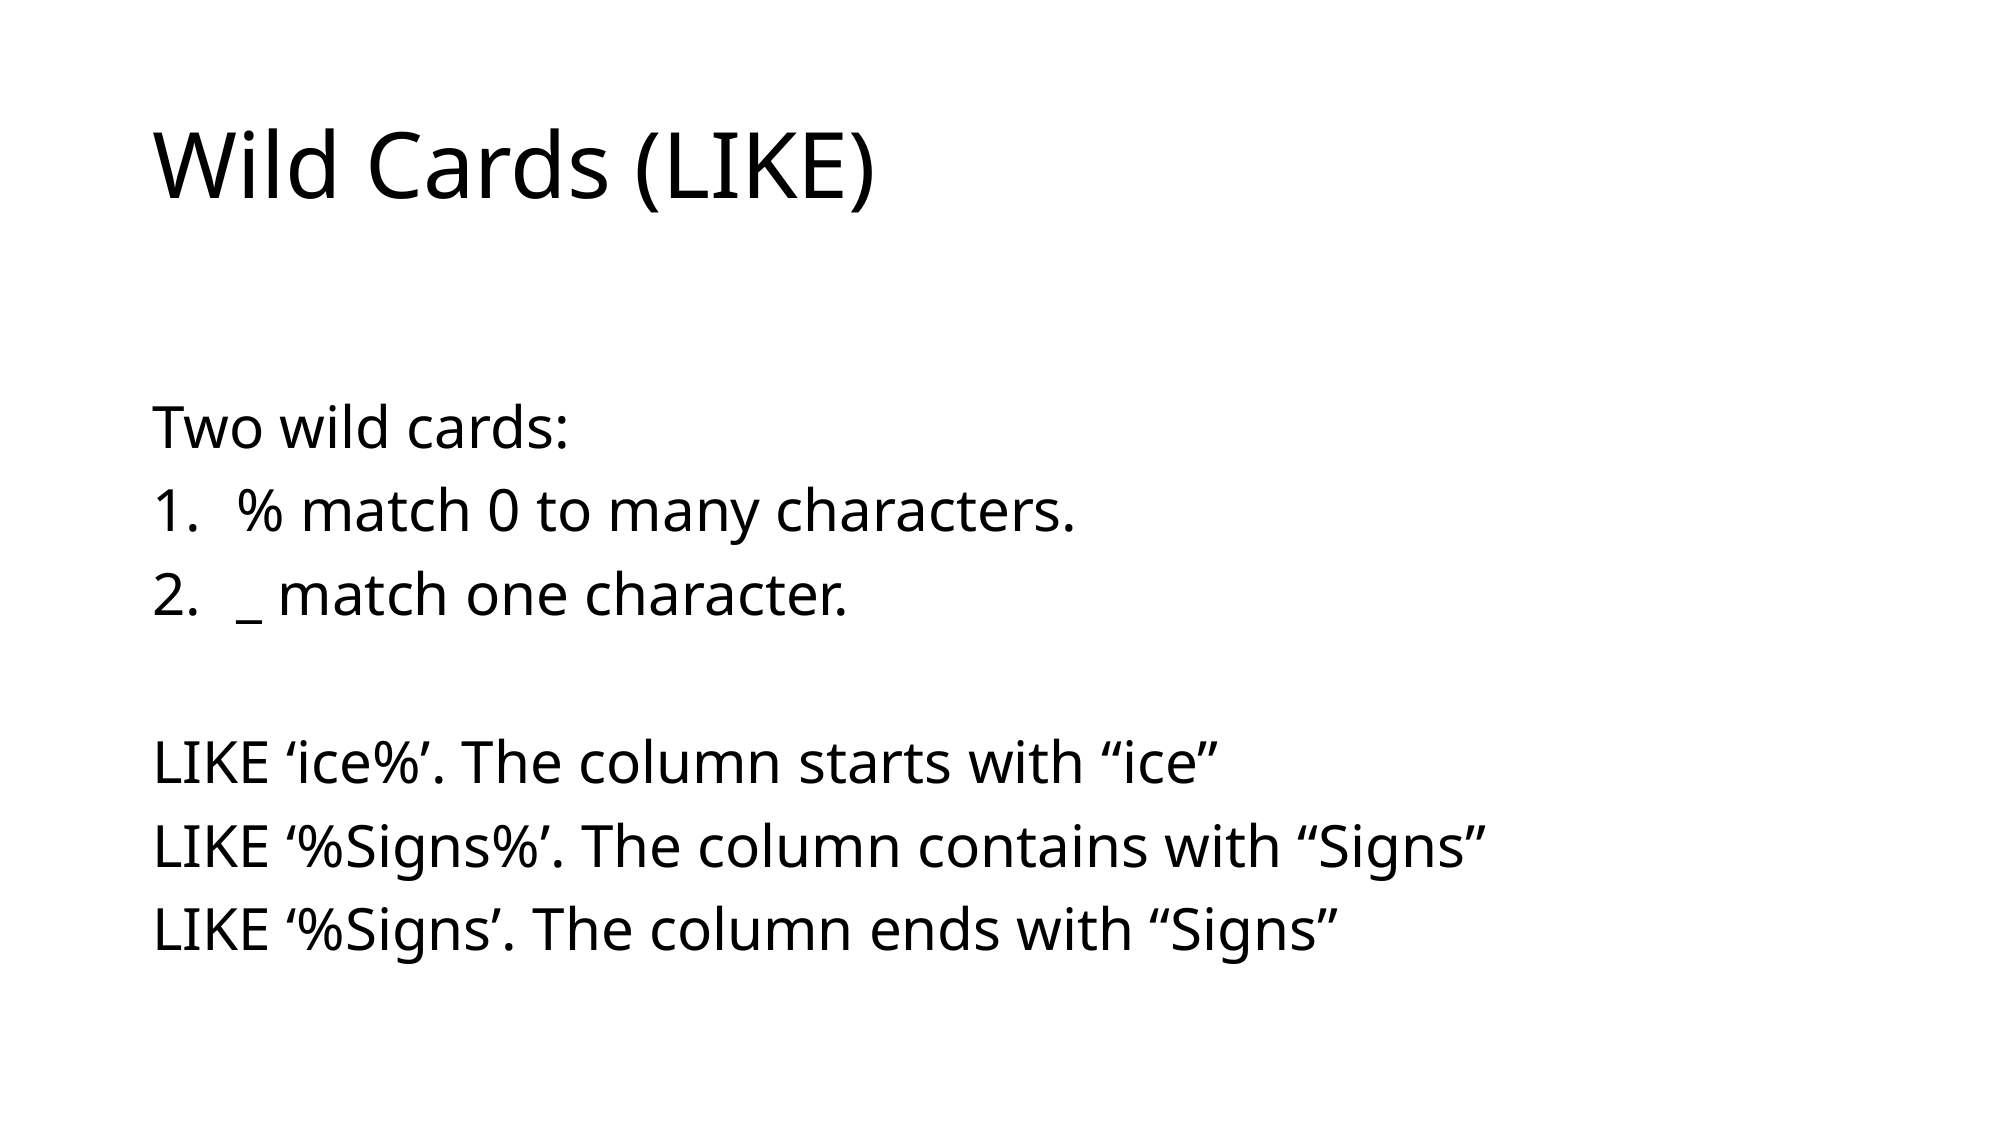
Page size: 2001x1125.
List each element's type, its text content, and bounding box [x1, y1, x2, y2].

title Wild Cards (LIKE) [137, 59, 1863, 278]
list Two wild cards: % match 0 to many characters. _ match one character. LIKE ‘ice%’. The column starts with “ice” LIKE ‘%Signs%’. The column contains with “Signs” LIKE ‘%Signs’. The column ends with “Signs” [137, 299, 1863, 1014]
